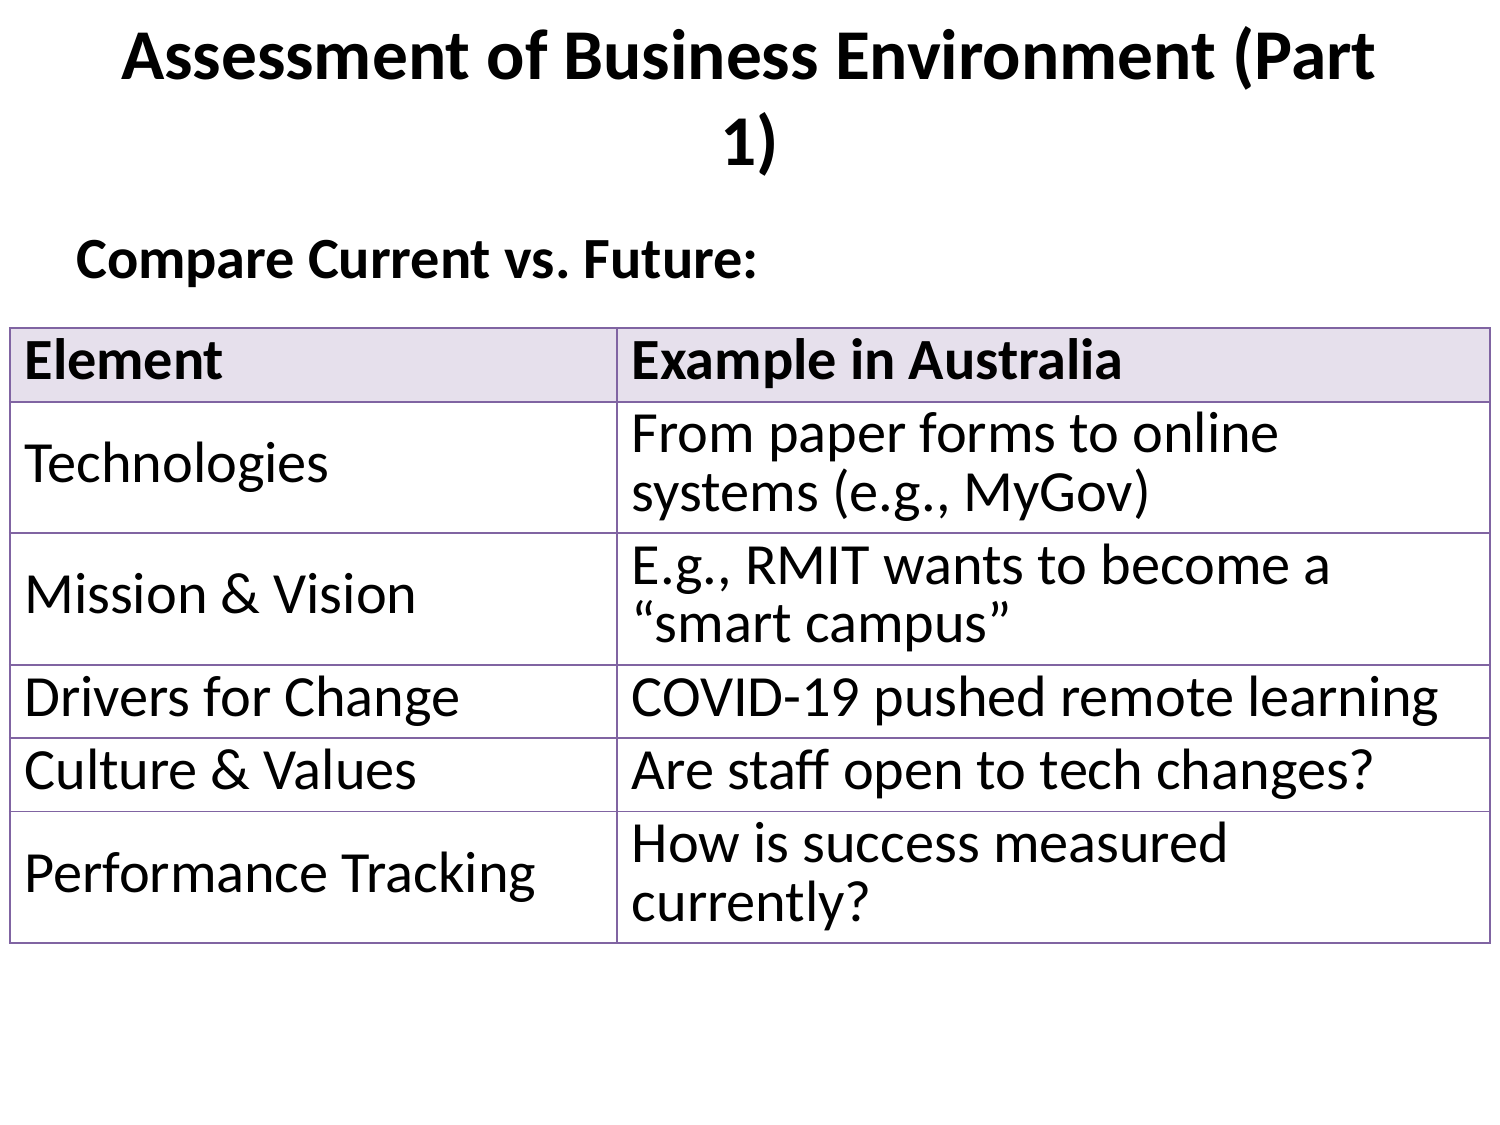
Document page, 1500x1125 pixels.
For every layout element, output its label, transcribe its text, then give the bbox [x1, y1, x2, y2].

table_cell Mission & Vision [11, 534, 616, 664]
table_cell How is success measured currently? [618, 812, 1489, 942]
table_cell COVID-19 pushed remote learning [618, 666, 1489, 737]
table_cell E.g., RMIT wants to become a “smart campus” [618, 534, 1489, 664]
table_cell Are staff open to tech changes? [618, 739, 1489, 811]
text_box Compare Current vs. Future: [61, 213, 774, 298]
table_cell Drivers for Change [11, 666, 616, 737]
title Assessment of Business Environment (Part 1) [75, 0, 1425, 188]
table_cell Performance Tracking [11, 812, 616, 942]
table_header Example in Australia [618, 329, 1489, 401]
table_cell Culture & Values [11, 739, 616, 811]
table_cell From paper forms to online systems (e.g., MyGov) [618, 403, 1489, 532]
table_cell Technologies [11, 403, 616, 532]
table_header Element [11, 329, 616, 401]
